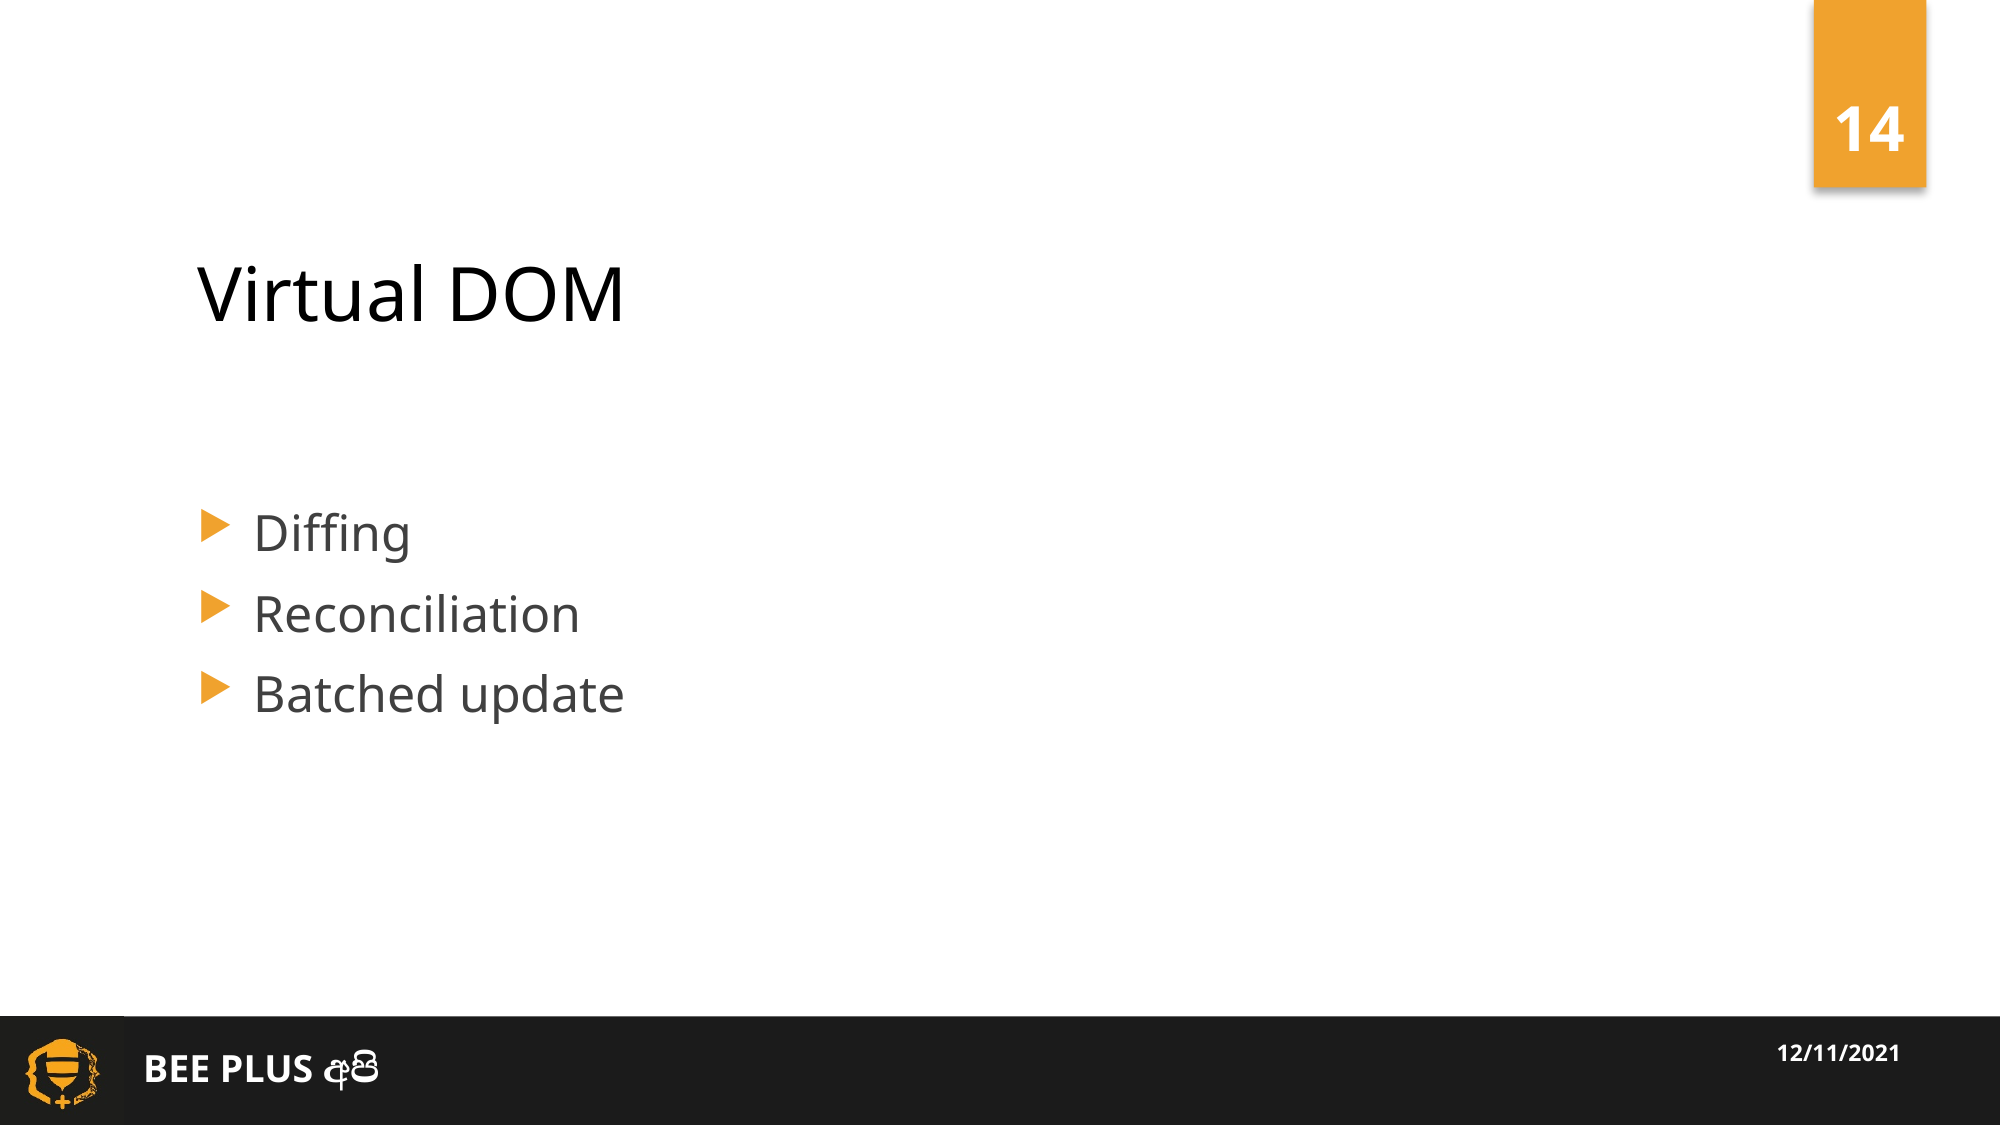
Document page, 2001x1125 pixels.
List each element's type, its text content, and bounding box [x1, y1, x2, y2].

text_box Virtual DOM [183, 238, 1851, 455]
picture [0, 1016, 124, 1125]
text_box Diffing Reconciliation Batched update [183, 493, 1851, 925]
